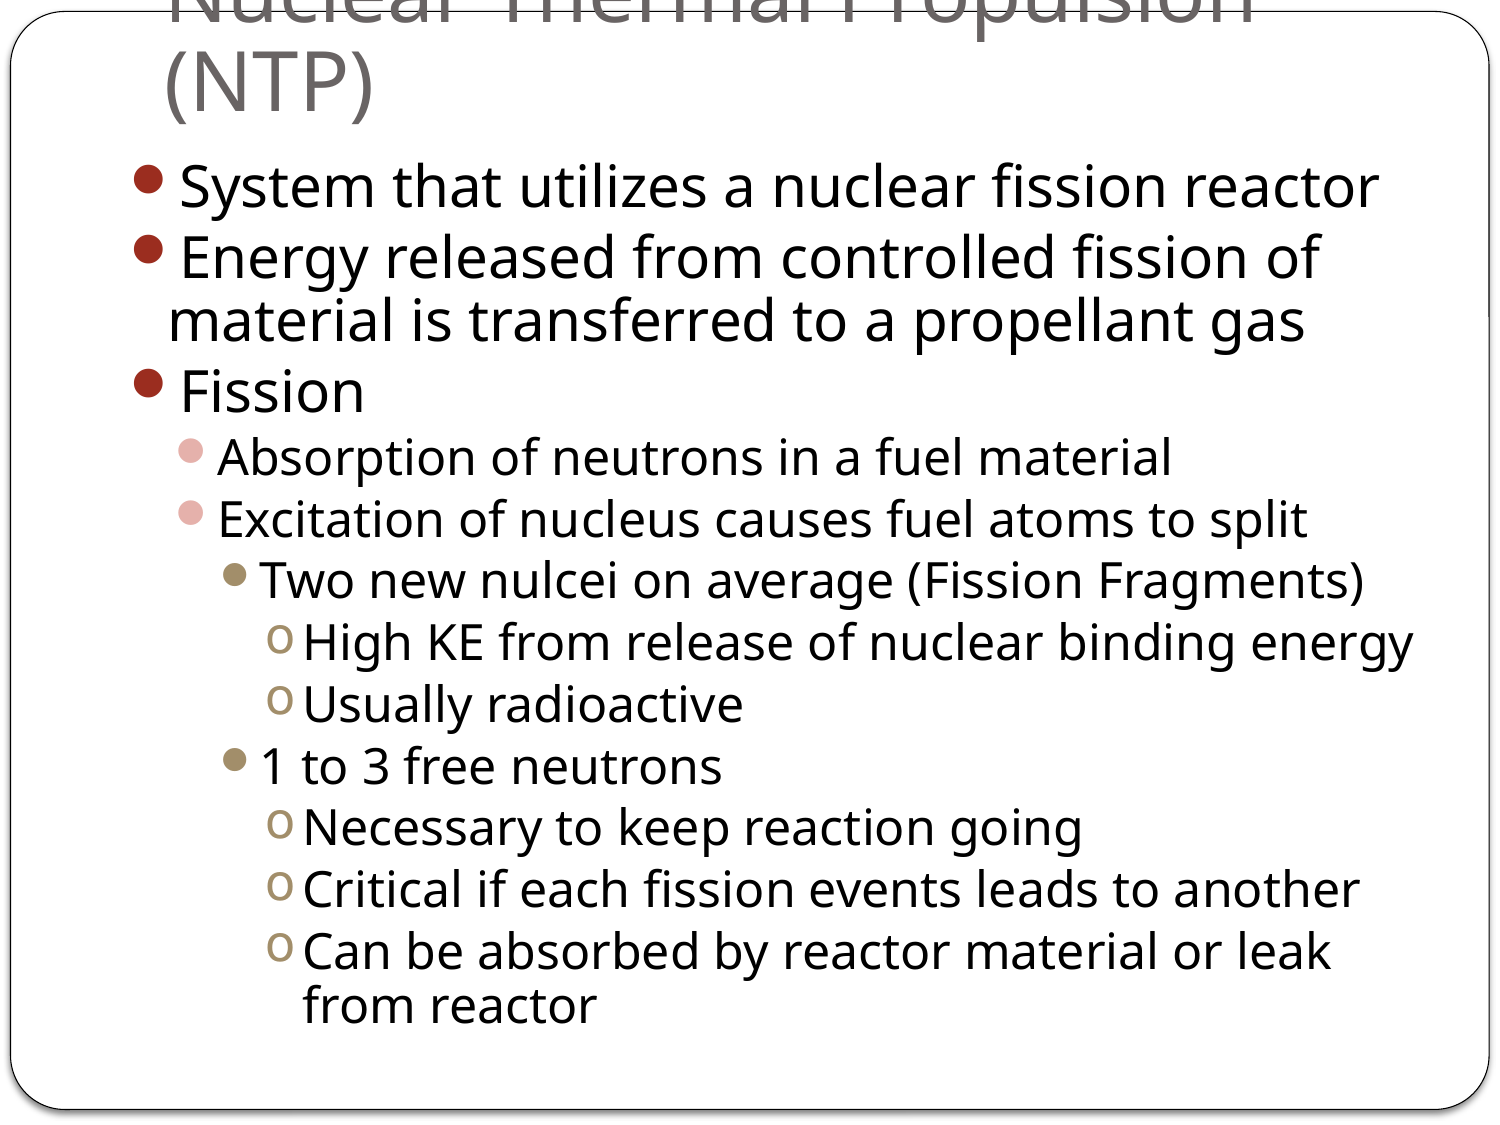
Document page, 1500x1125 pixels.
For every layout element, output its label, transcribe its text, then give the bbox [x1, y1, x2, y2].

title Nuclear Thermal Propulsion (NTP) [150, 24, 1425, 145]
list System that utilizes a nuclear fission reactor Energy released from controlled fission of material is transferred to a propellant gas Fission Absorption of neutrons in a fuel material Excitation of nucleus causes fuel atoms to split Two new nulcei on average (Fission Fragments) High KE from release of nuclear binding energy Usually radioactive 1 to 3 free neutrons Necessary to keep reaction going Critical if each fission events leads to another Can be absorbed by reactor material or leak from reactor [62, 149, 1450, 988]
